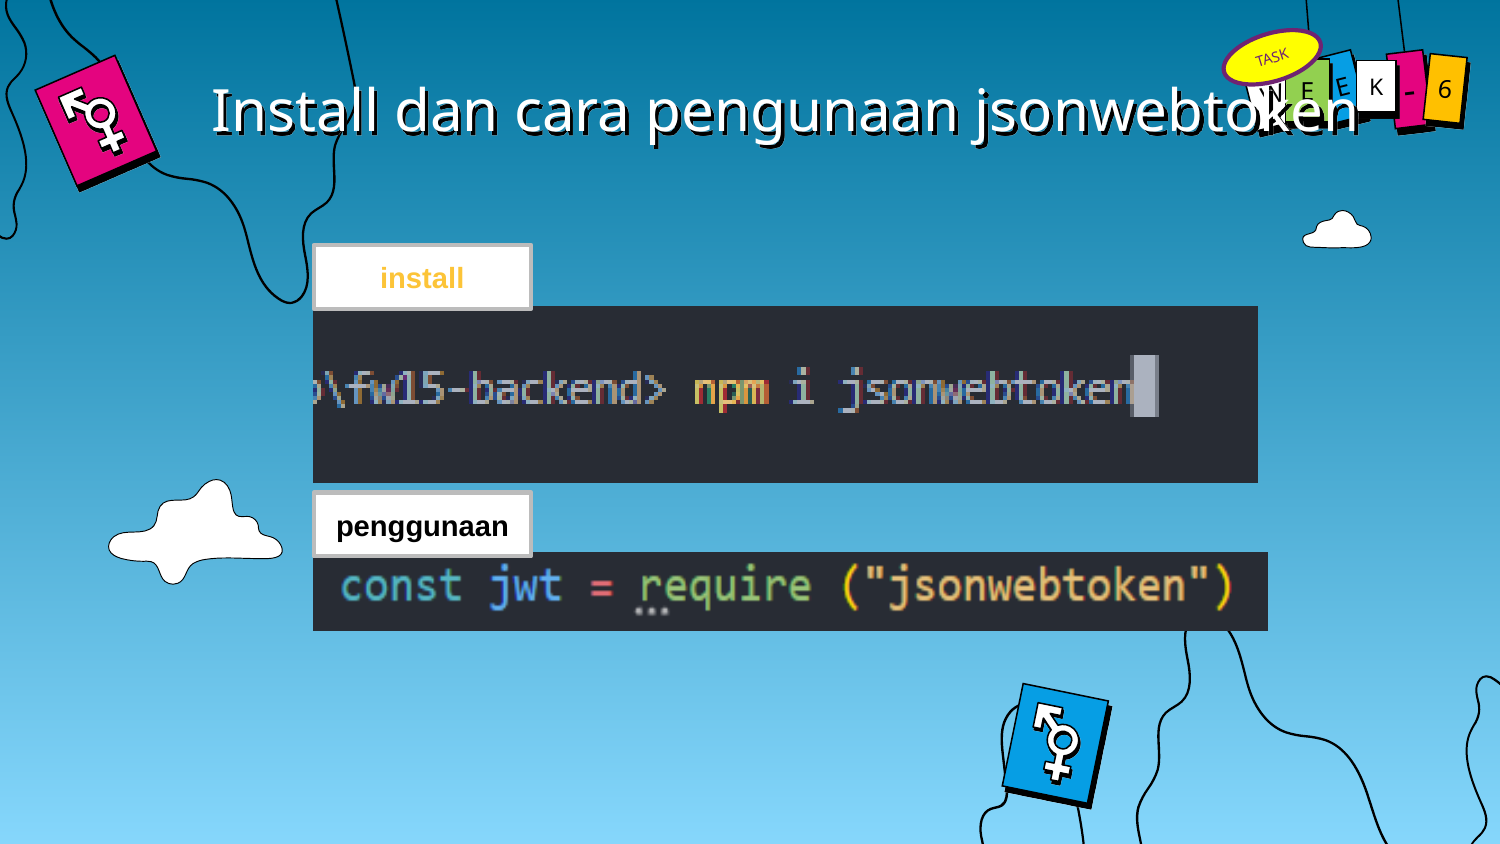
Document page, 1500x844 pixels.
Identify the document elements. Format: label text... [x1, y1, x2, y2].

text_box [108, 479, 283, 585]
picture [313, 551, 1268, 632]
text_box penggunaan [312, 490, 533, 551]
title Install dan cara pengunaan jsonwebtoken [169, 57, 1402, 292]
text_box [1221, 0, 1464, 127]
picture [313, 306, 1258, 484]
text_box install [312, 243, 533, 305]
